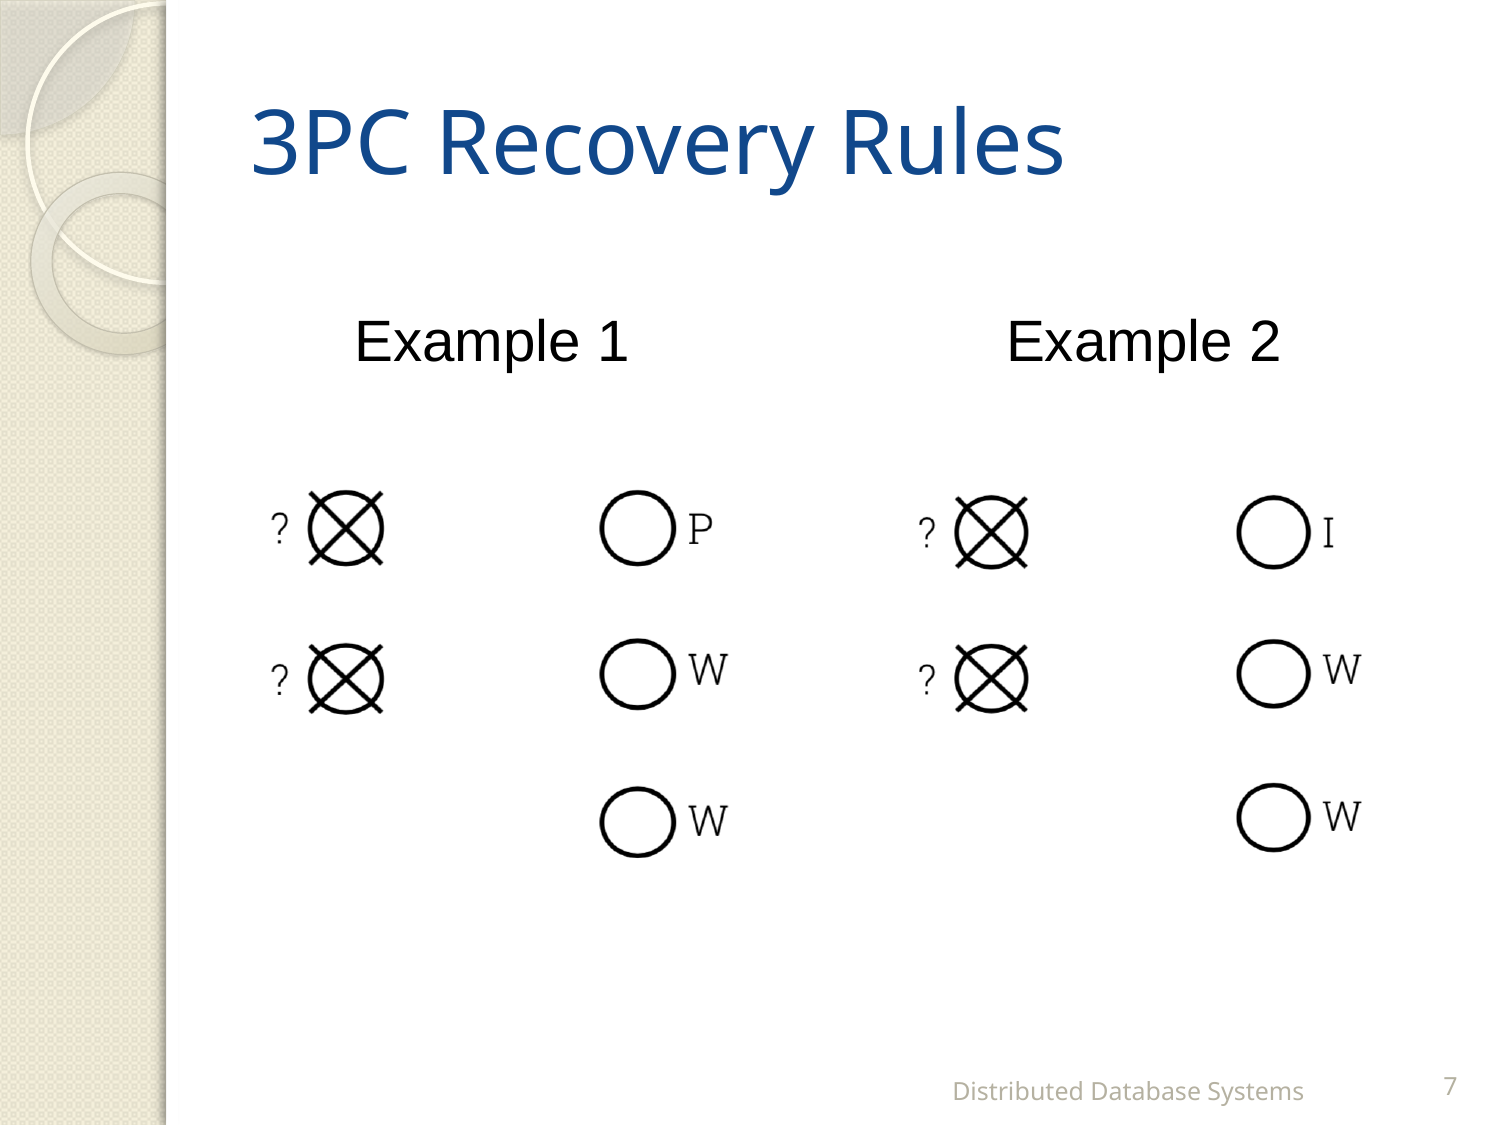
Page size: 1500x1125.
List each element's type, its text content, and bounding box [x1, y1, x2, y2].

footer Distributed Database Systems [937, 1034, 1413, 1113]
title 3PC Recovery Rules [235, 45, 1466, 233]
text_box Example 1 [339, 295, 646, 381]
text_box Example 2 [991, 295, 1297, 381]
picture [880, 467, 1408, 889]
slide_number 7 [1413, 1034, 1488, 1113]
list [232, 455, 752, 906]
